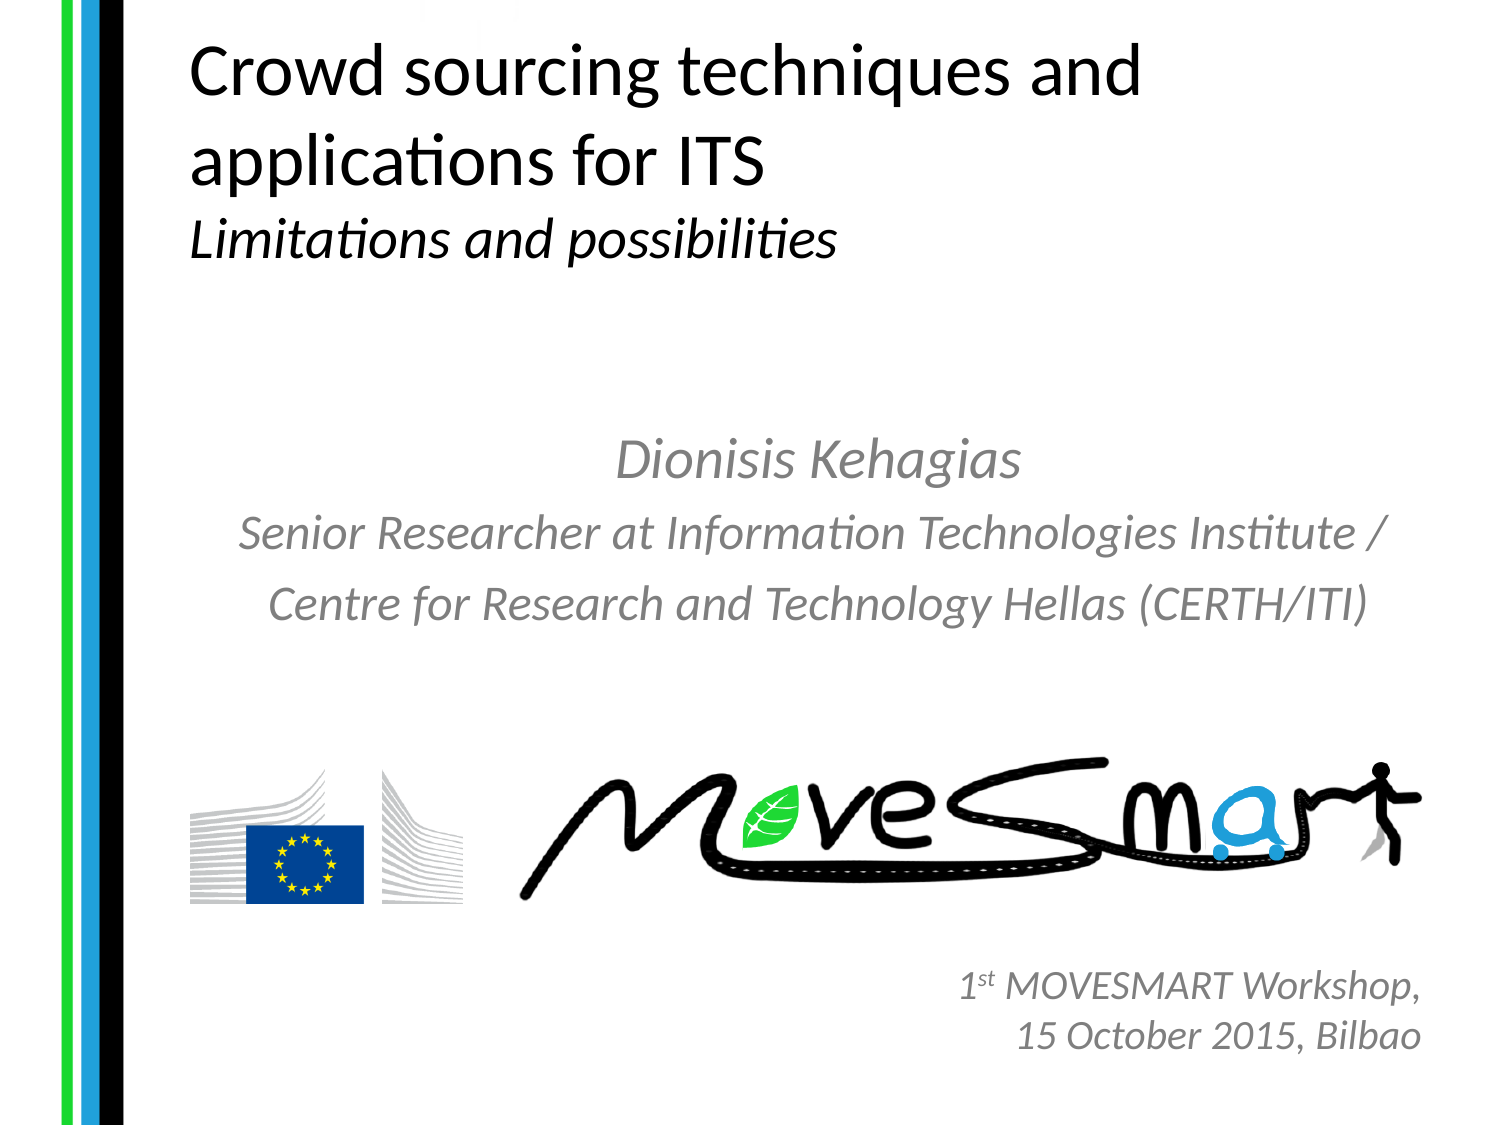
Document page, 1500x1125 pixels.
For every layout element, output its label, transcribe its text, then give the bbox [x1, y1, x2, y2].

title Crowd sourcing techniques and applications for ITS Limitations and possibilities [174, 24, 1451, 267]
subtitle Dionisis Kehagias Senior Researcher at Information Technologies Institute / Centre for Research and Technology Hellas (CERTH/ITI) [212, 412, 1426, 626]
subtitle 1st MOVESMART Workshop, 15 October 2015, Bilbao [512, 949, 1438, 1088]
picture [0, 0, 1500, 1125]
